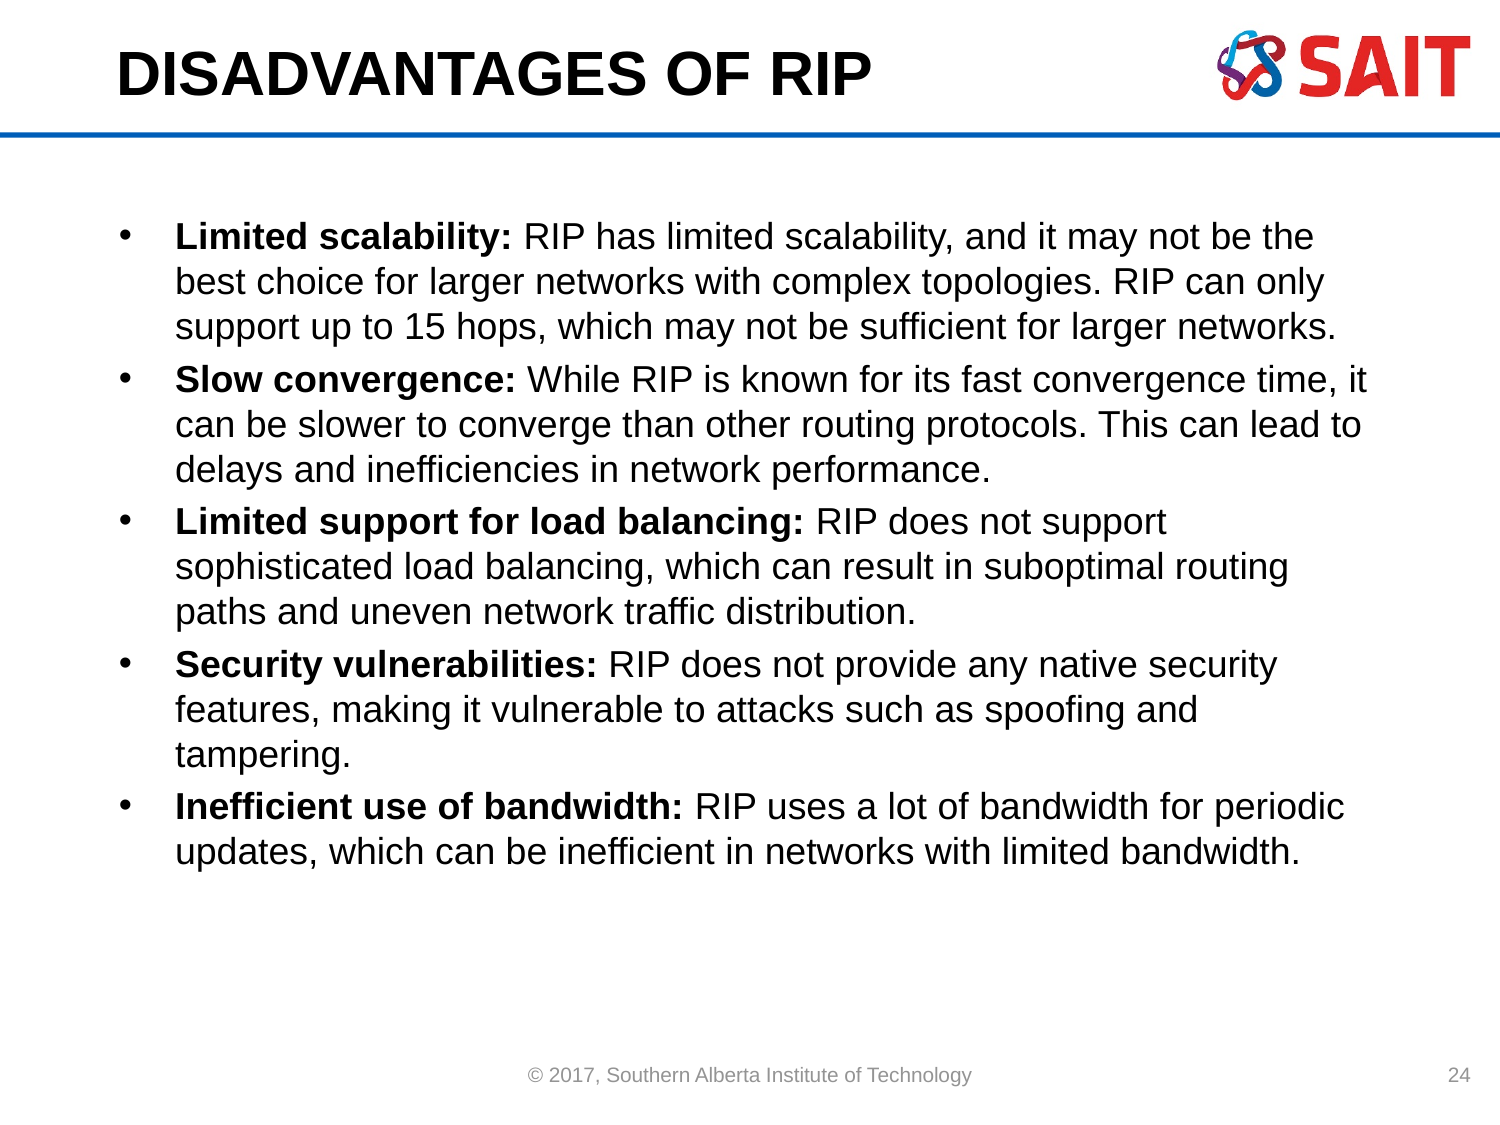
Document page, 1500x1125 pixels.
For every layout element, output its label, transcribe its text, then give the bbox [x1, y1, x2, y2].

picture [1187, 0, 1500, 130]
list Limited scalability: RIP has limited scalability, and it may not be the best choice for larger networks with complex topologies. RIP can only support up to 15 hops, which may not be sufficient for larger networks. Slow convergence: While RIP is known for its fast convergence time, it can be slower to converge than other routing protocols. This can lead to delays and inefficiencies in network performance. Limited support for load balancing: RIP does not support sophisticated load balancing, which can result in suboptimal routing paths and uneven network traffic distribution. Security vulnerabilities: RIP does not provide any native security features, making it vulnerable to attacks such as spoofing and tampering. Inefficient use of bandwidth: RIP uses a lot of bandwidth for periodic updates, which can be inefficient in networks with limited bandwidth. [104, 204, 1391, 1020]
title DISADVANTAGES OF RIP [101, 25, 1200, 129]
